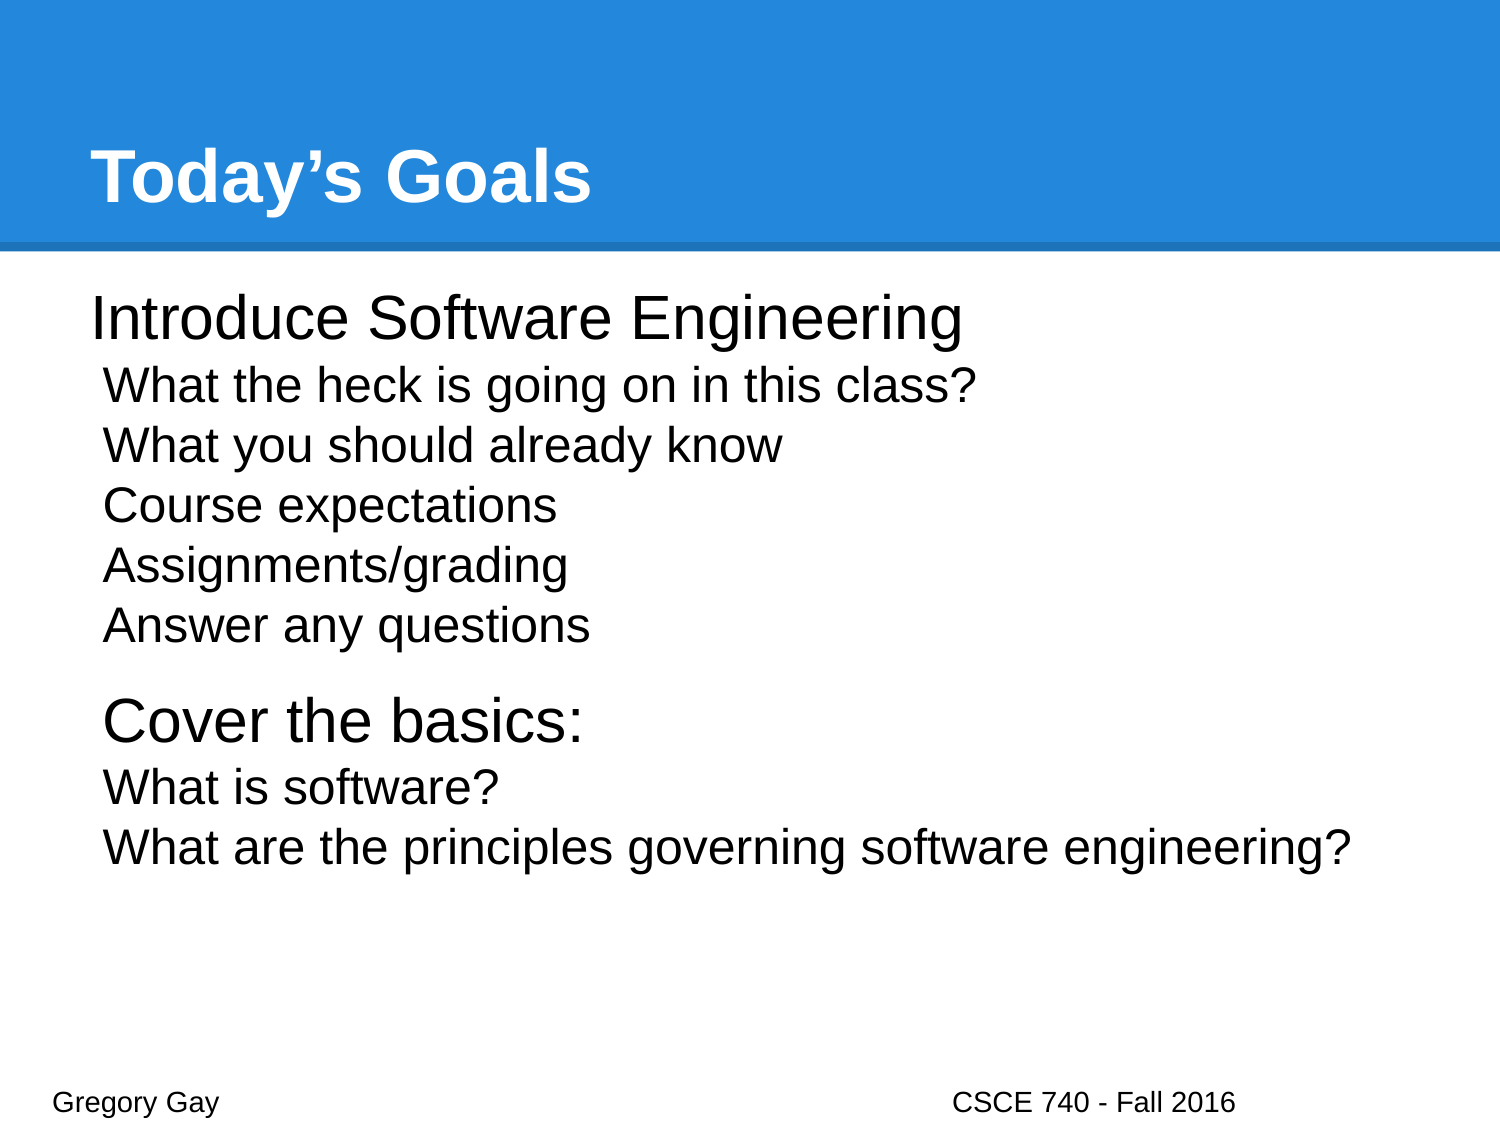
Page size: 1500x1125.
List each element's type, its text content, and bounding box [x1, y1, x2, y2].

text_box Gregory Gay CSCE 740 - Fall 2016 2 [37, 1068, 1463, 1114]
list Introduce Software Engineering What the heck is going on in this class? What you should already know Course expectations Assignments/grading Answer any questions Cover the basics: What is software? What are the principles governing software engineering? [75, 262, 1425, 1068]
title Today’s Goals [75, 45, 1425, 233]
